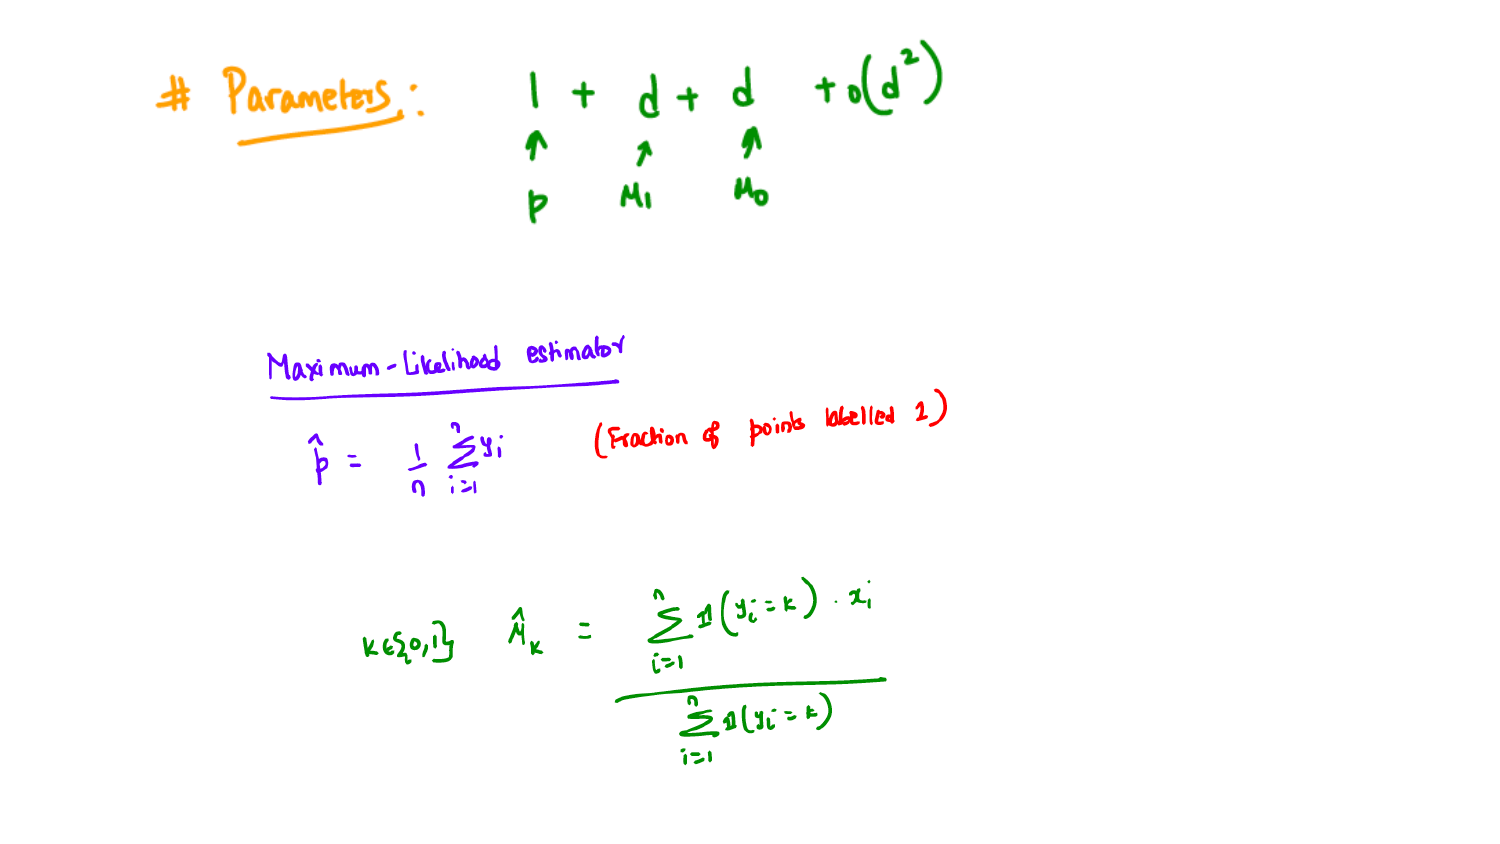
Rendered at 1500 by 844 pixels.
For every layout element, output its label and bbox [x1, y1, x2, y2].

picture [340, 566, 921, 785]
picture [113, 0, 1009, 516]
